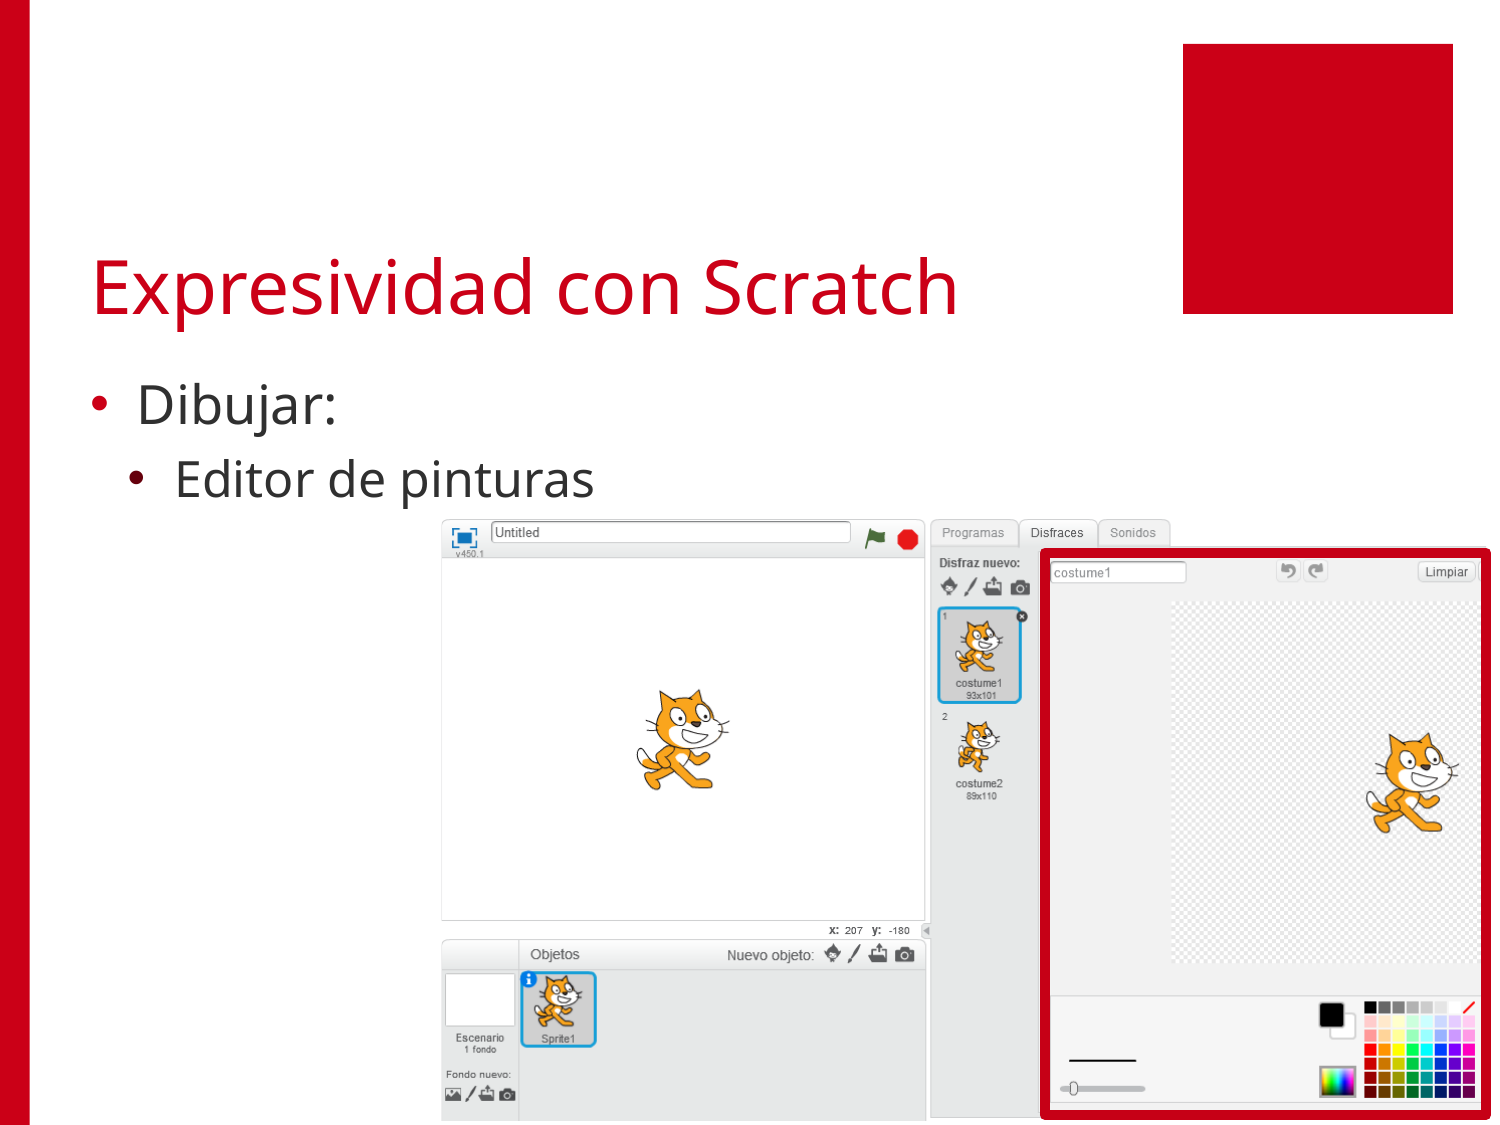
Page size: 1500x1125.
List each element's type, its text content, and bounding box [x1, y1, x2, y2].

list Dibujar: Editor de pinturas [75, 362, 1006, 1005]
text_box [441, 516, 1487, 1121]
title Expresividad con Scratch [75, 149, 1143, 338]
